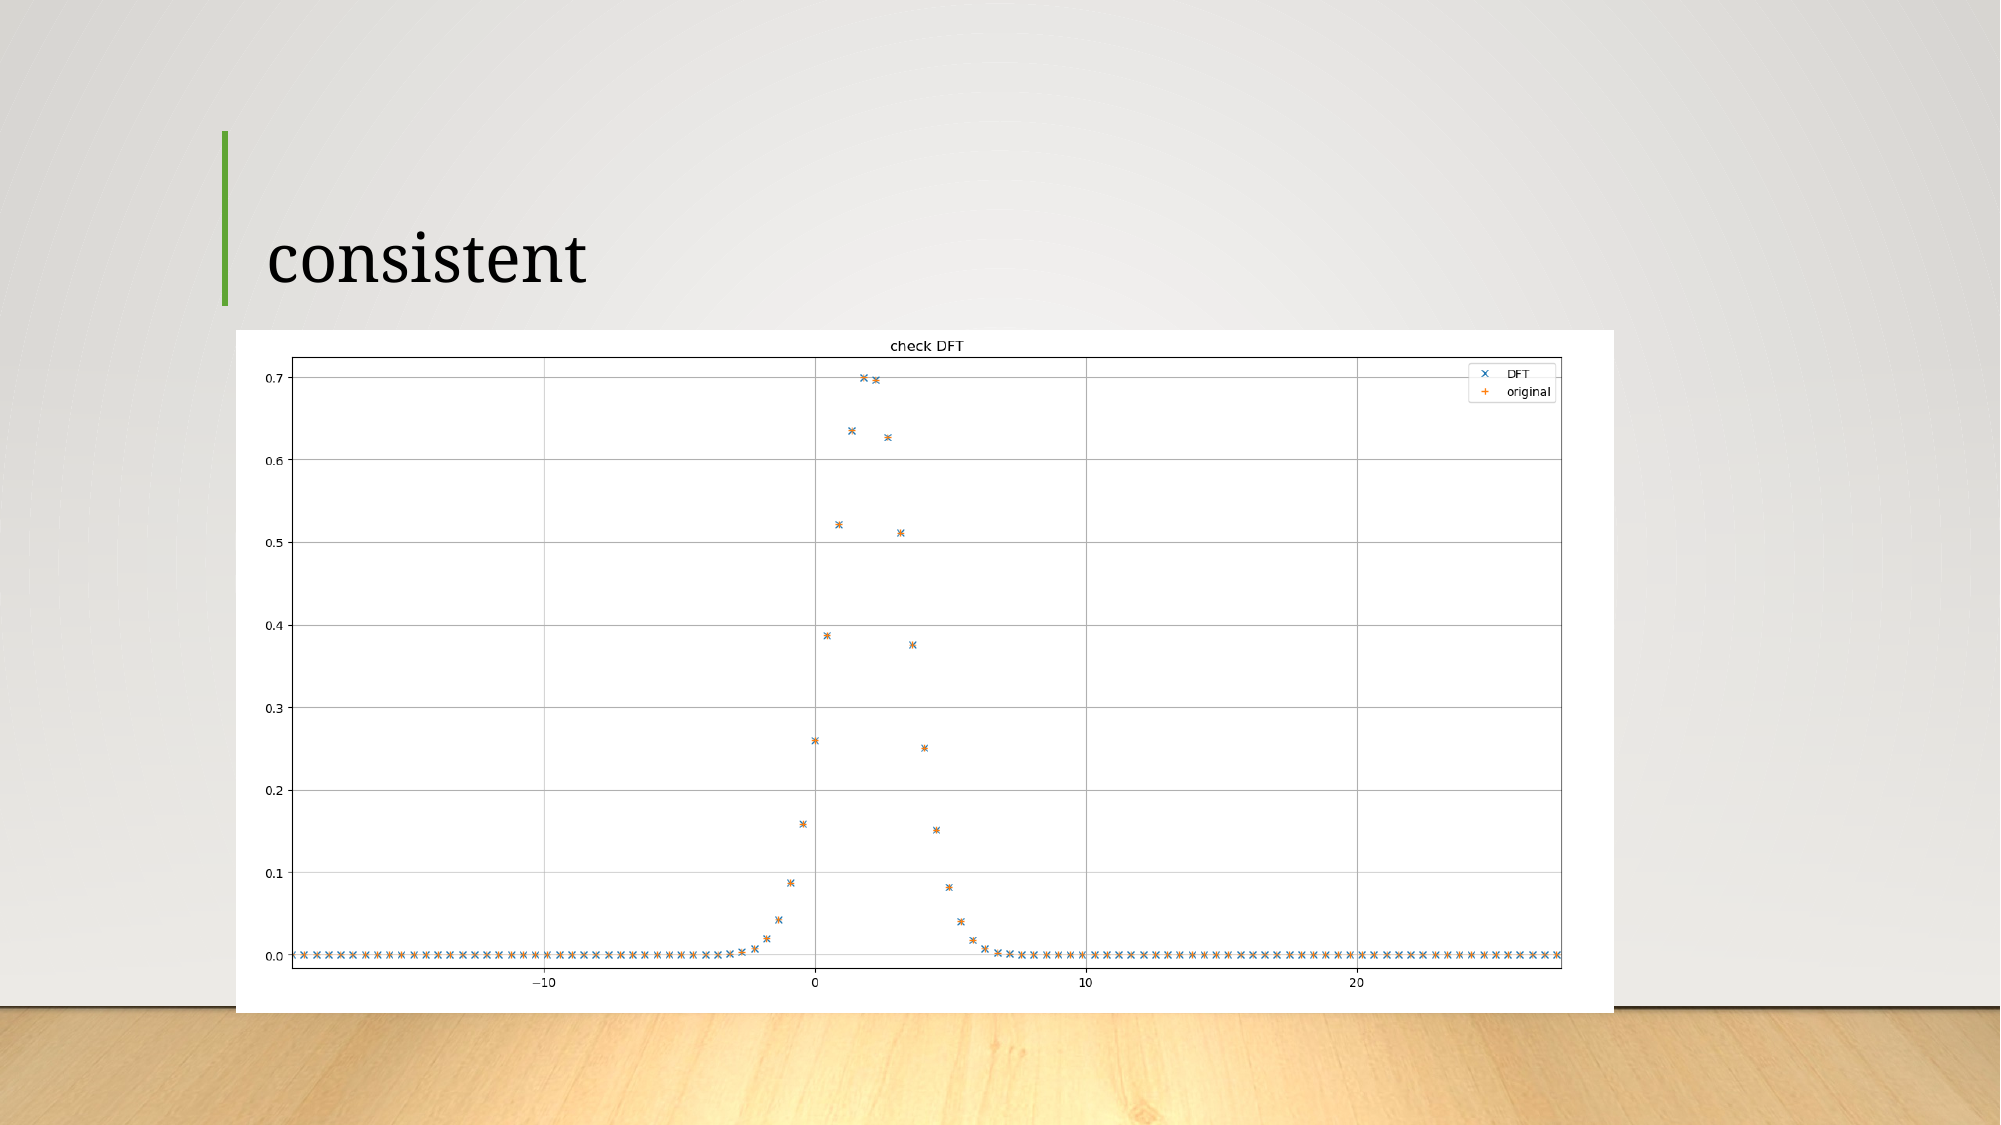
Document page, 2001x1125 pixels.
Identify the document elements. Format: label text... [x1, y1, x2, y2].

title consistent [251, 131, 1814, 305]
picture [0, 330, 2000, 1125]
